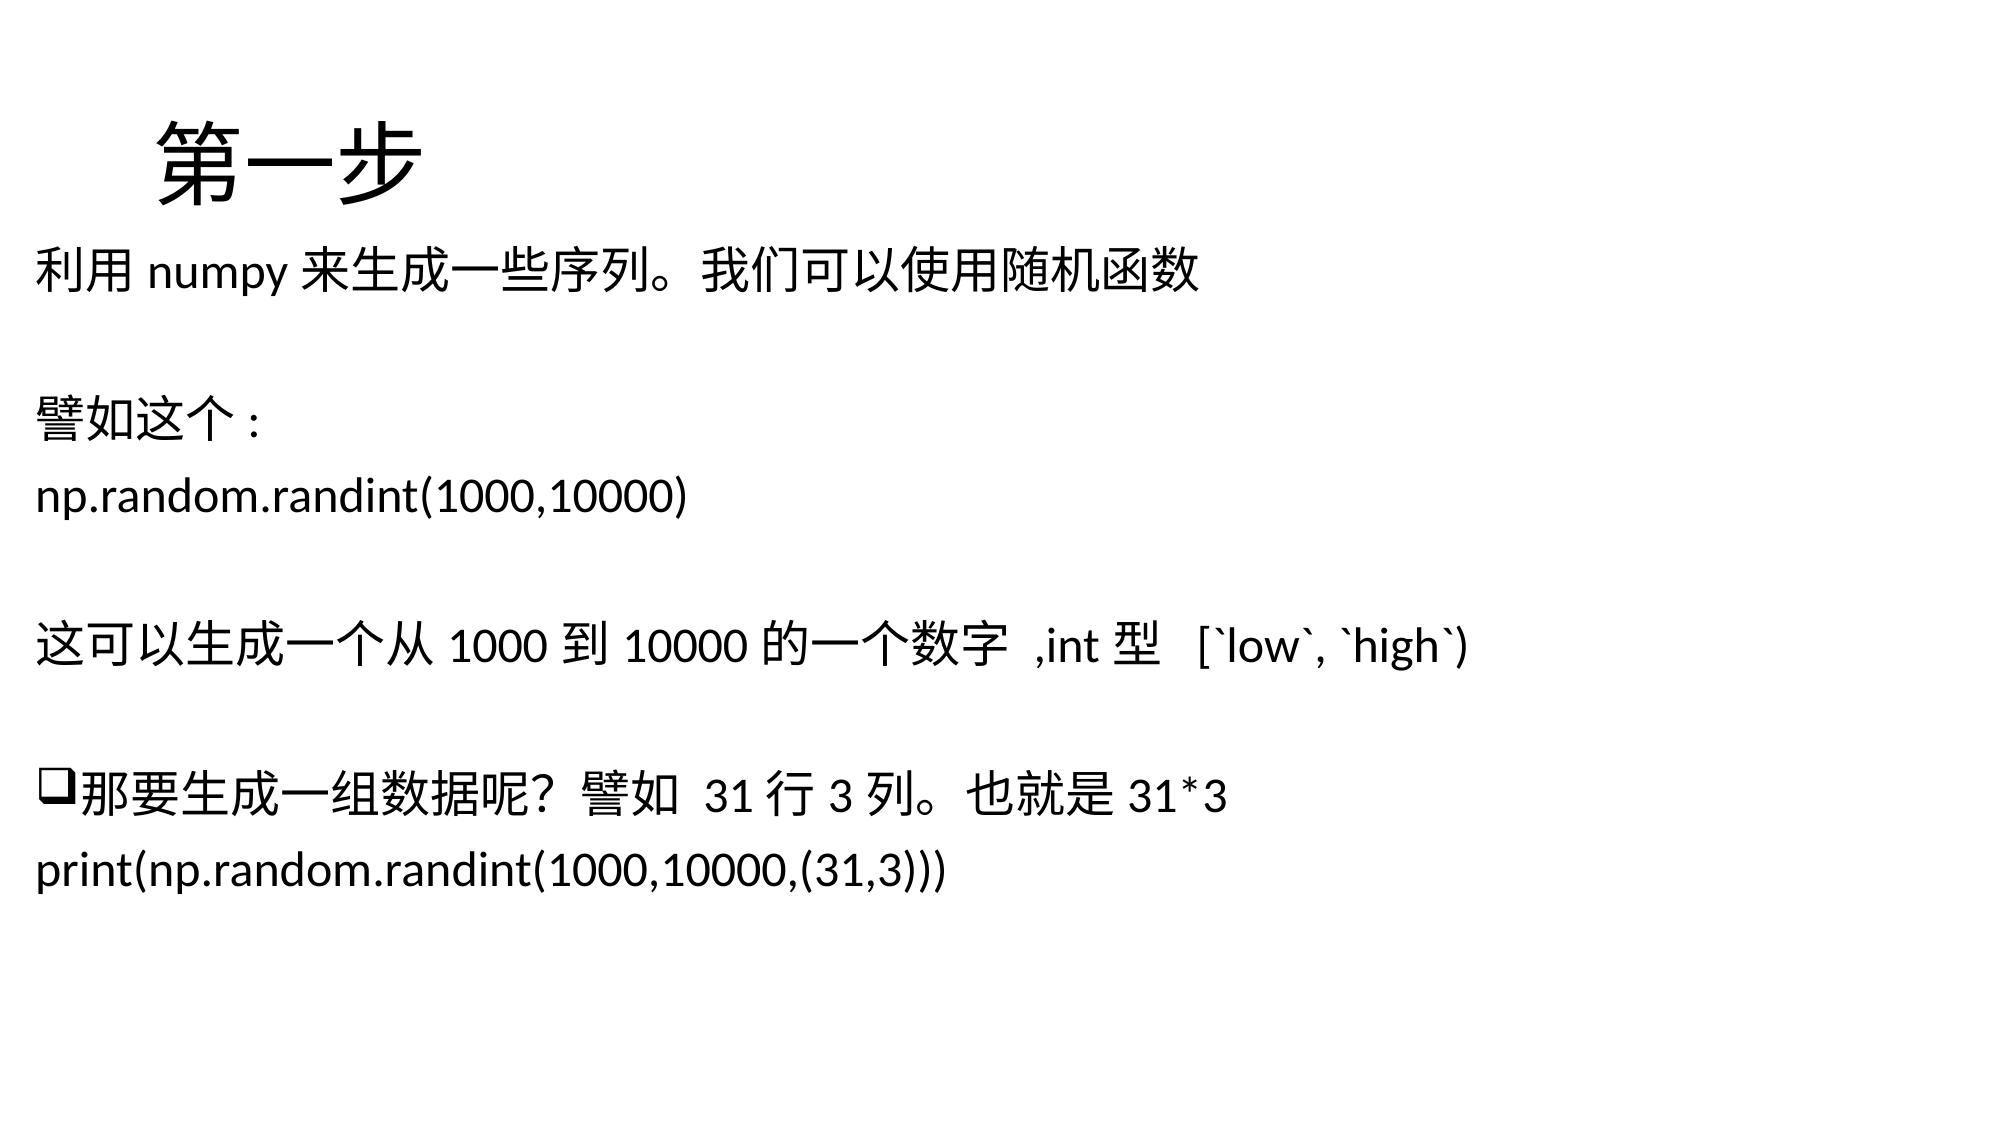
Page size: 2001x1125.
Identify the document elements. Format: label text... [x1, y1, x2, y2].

title 第一步 [137, 59, 1863, 237]
list 利用numpy来生成一些序列。我们可以使用随机函数 譬如这个: np.random.randint(1000,10000) 这可以生成一个从1000到10000的一个数字 ,int型 [`low`, `high`) 那要生成一组数据呢？譬如 31行3列。也就是31*3 print(np.random.randint(1000,10000,(31,3))) [20, 237, 1883, 1017]
